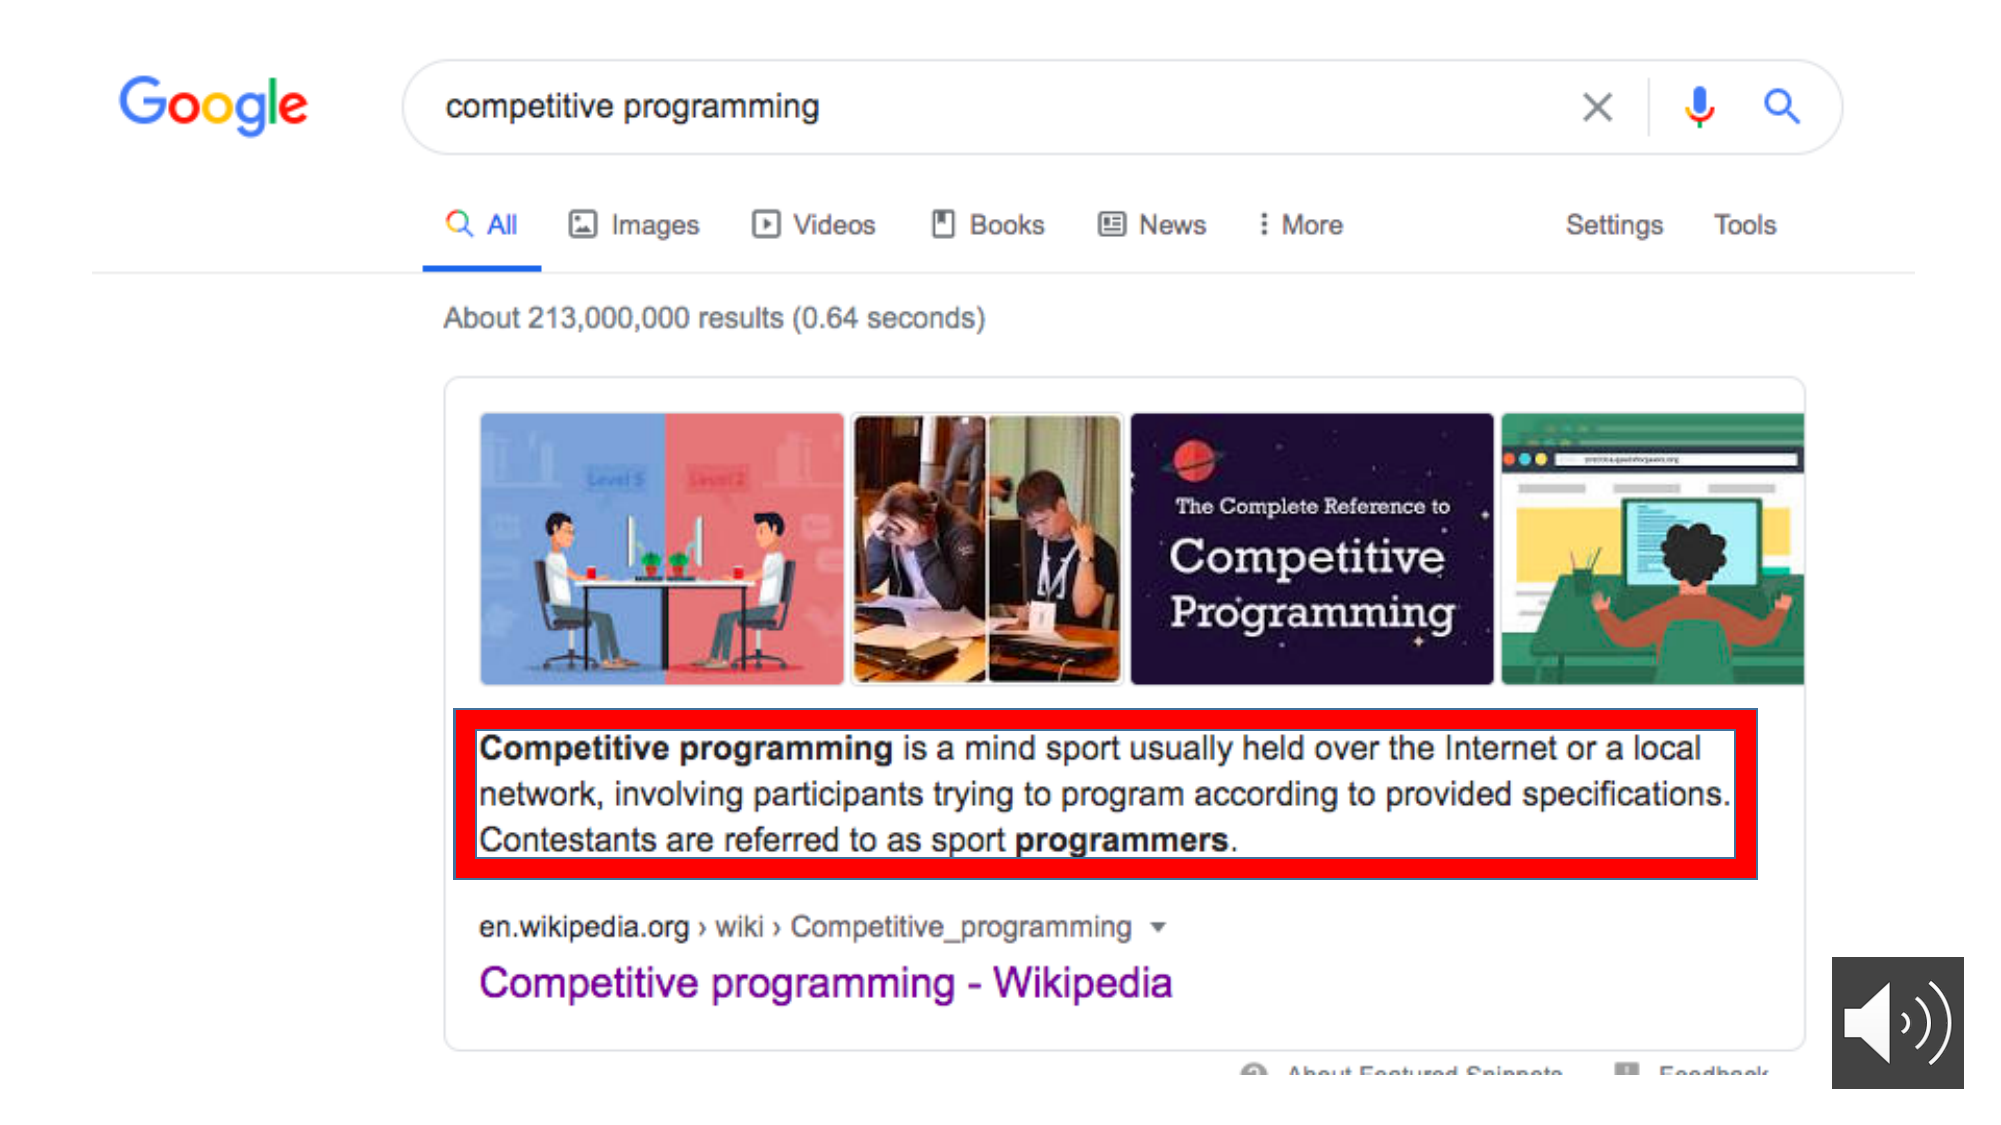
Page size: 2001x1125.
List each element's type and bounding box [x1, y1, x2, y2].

picture [91, 43, 1965, 1090]
